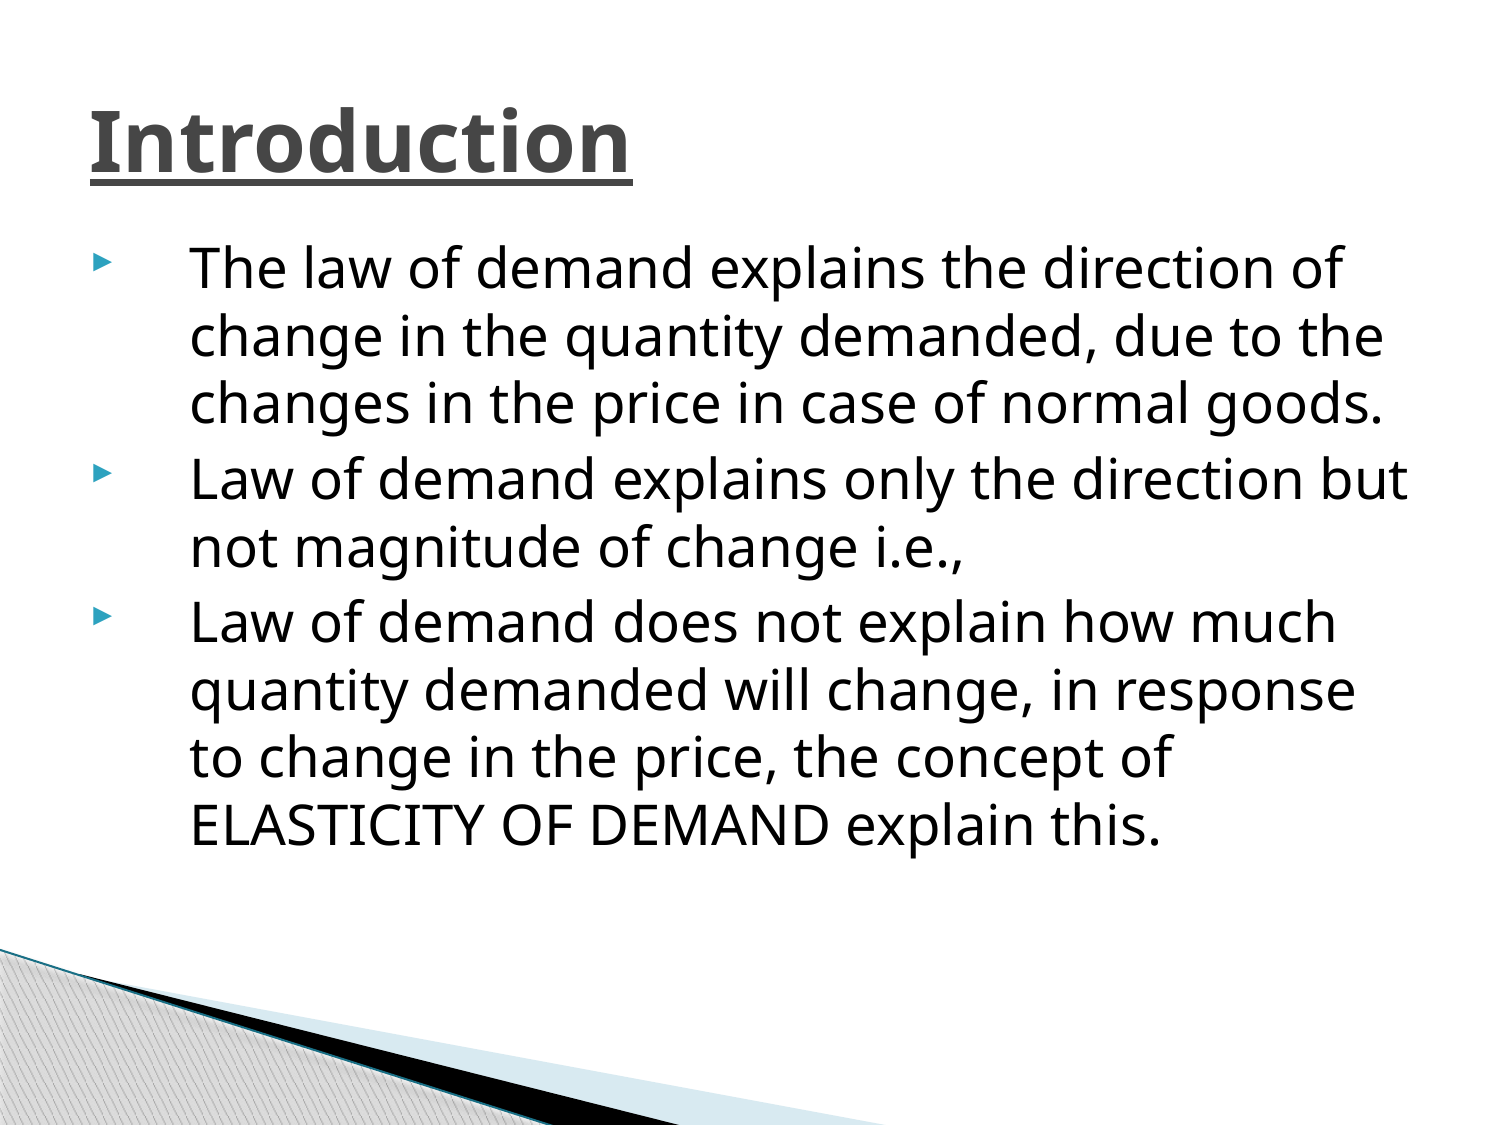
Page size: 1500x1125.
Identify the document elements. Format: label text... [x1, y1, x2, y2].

list The law of demand explains the direction of change in the quantity demanded, due to the changes in the price in case of normal goods. Law of demand explains only the direction but not magnitude of change i.e., Law of demand does not explain how much quantity demanded will change, in response to change in the price, the concept of ELASTICITY OF DEMAND explain this. [74, 224, 1426, 1063]
title Introduction [75, 45, 1425, 224]
